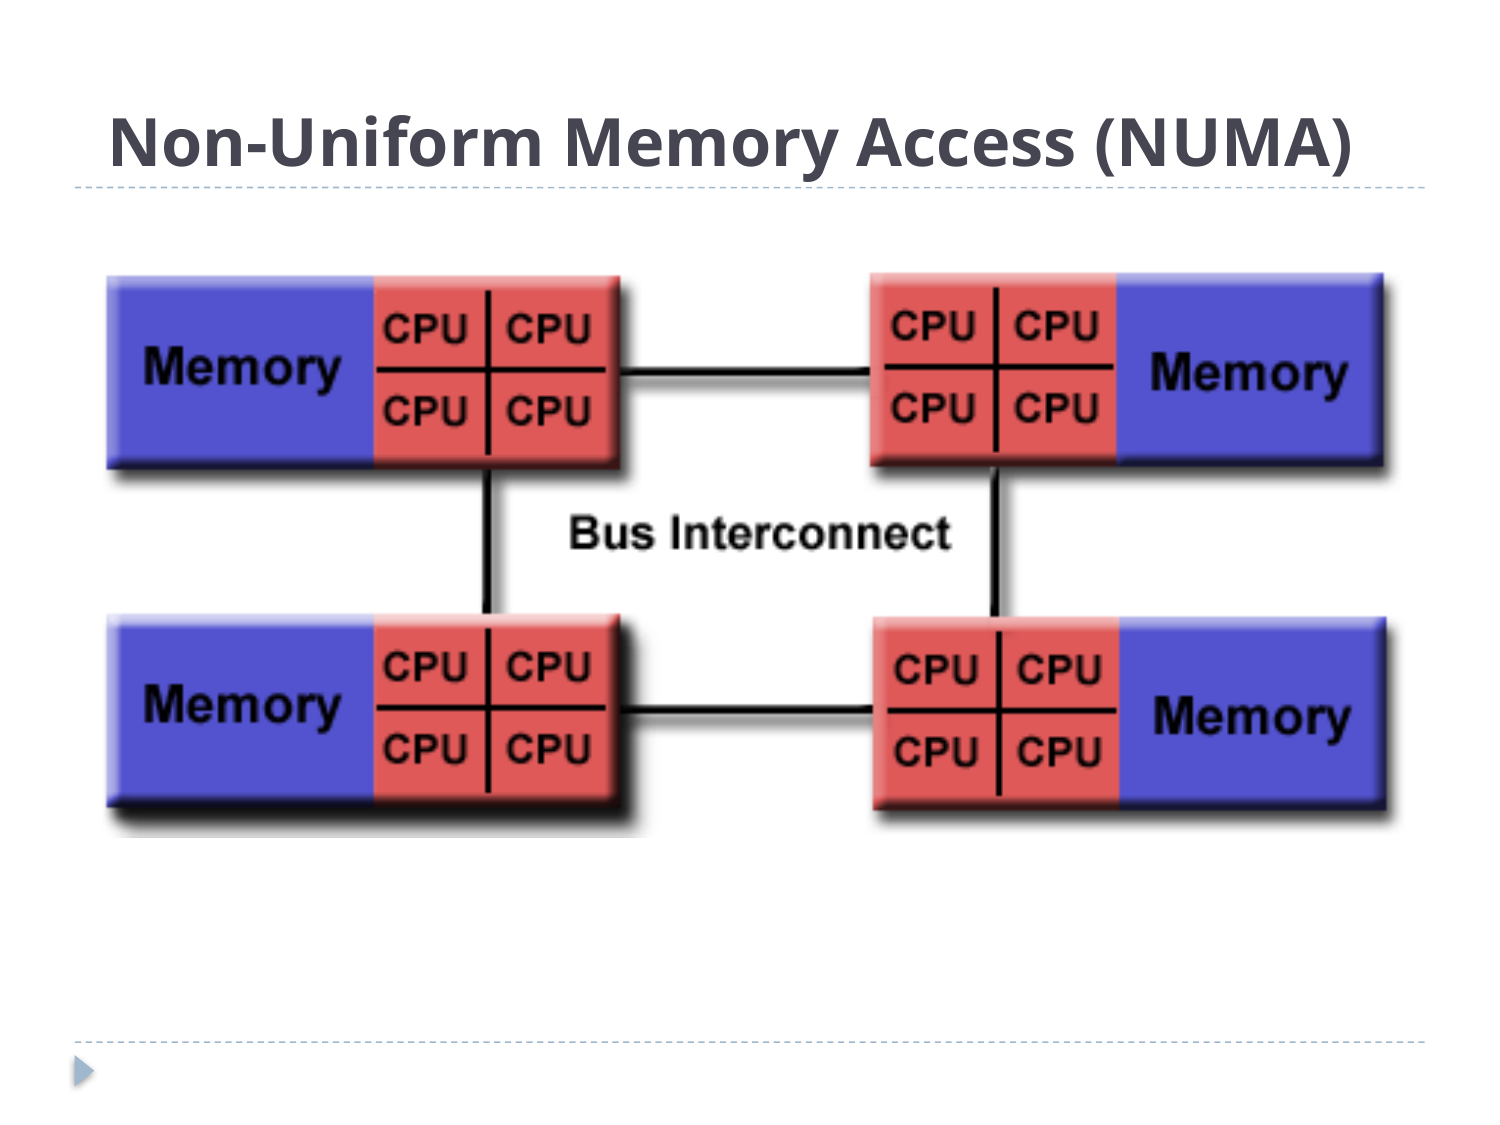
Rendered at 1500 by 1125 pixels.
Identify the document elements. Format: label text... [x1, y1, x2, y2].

title Non-Uniform Memory Access (NUMA) [75, 24, 1425, 188]
picture [37, 262, 1458, 838]
